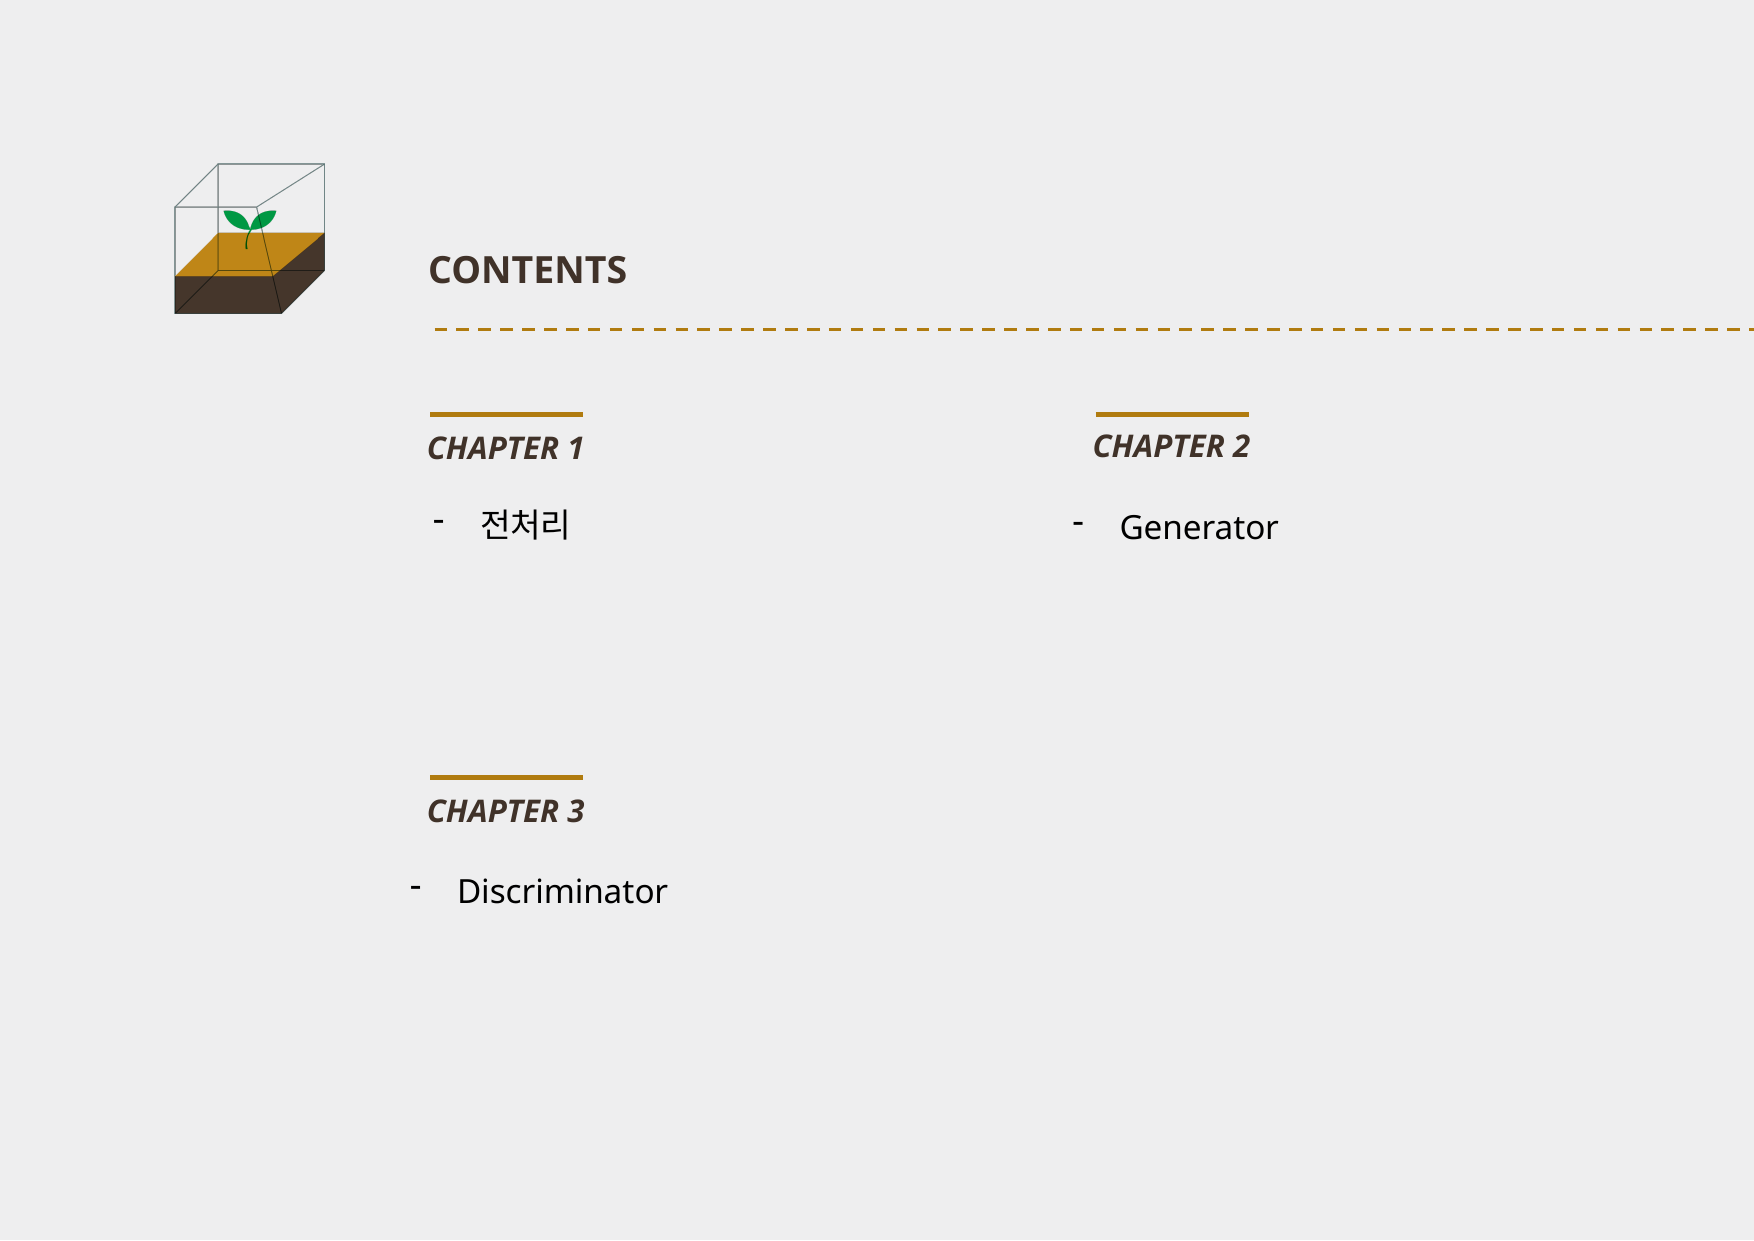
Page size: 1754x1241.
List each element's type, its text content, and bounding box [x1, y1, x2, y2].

text_box Generator [1057, 478, 1357, 554]
text_box CHAPTER 2 [1060, 419, 1282, 472]
picture [174, 163, 325, 314]
text_box CONTENTS [397, 238, 659, 299]
text_box CHAPTER 3 [395, 783, 617, 836]
text_box Discriminator [395, 842, 694, 918]
text_box CHAPTER 1 [395, 420, 617, 473]
text_box 전처리 [418, 476, 717, 552]
